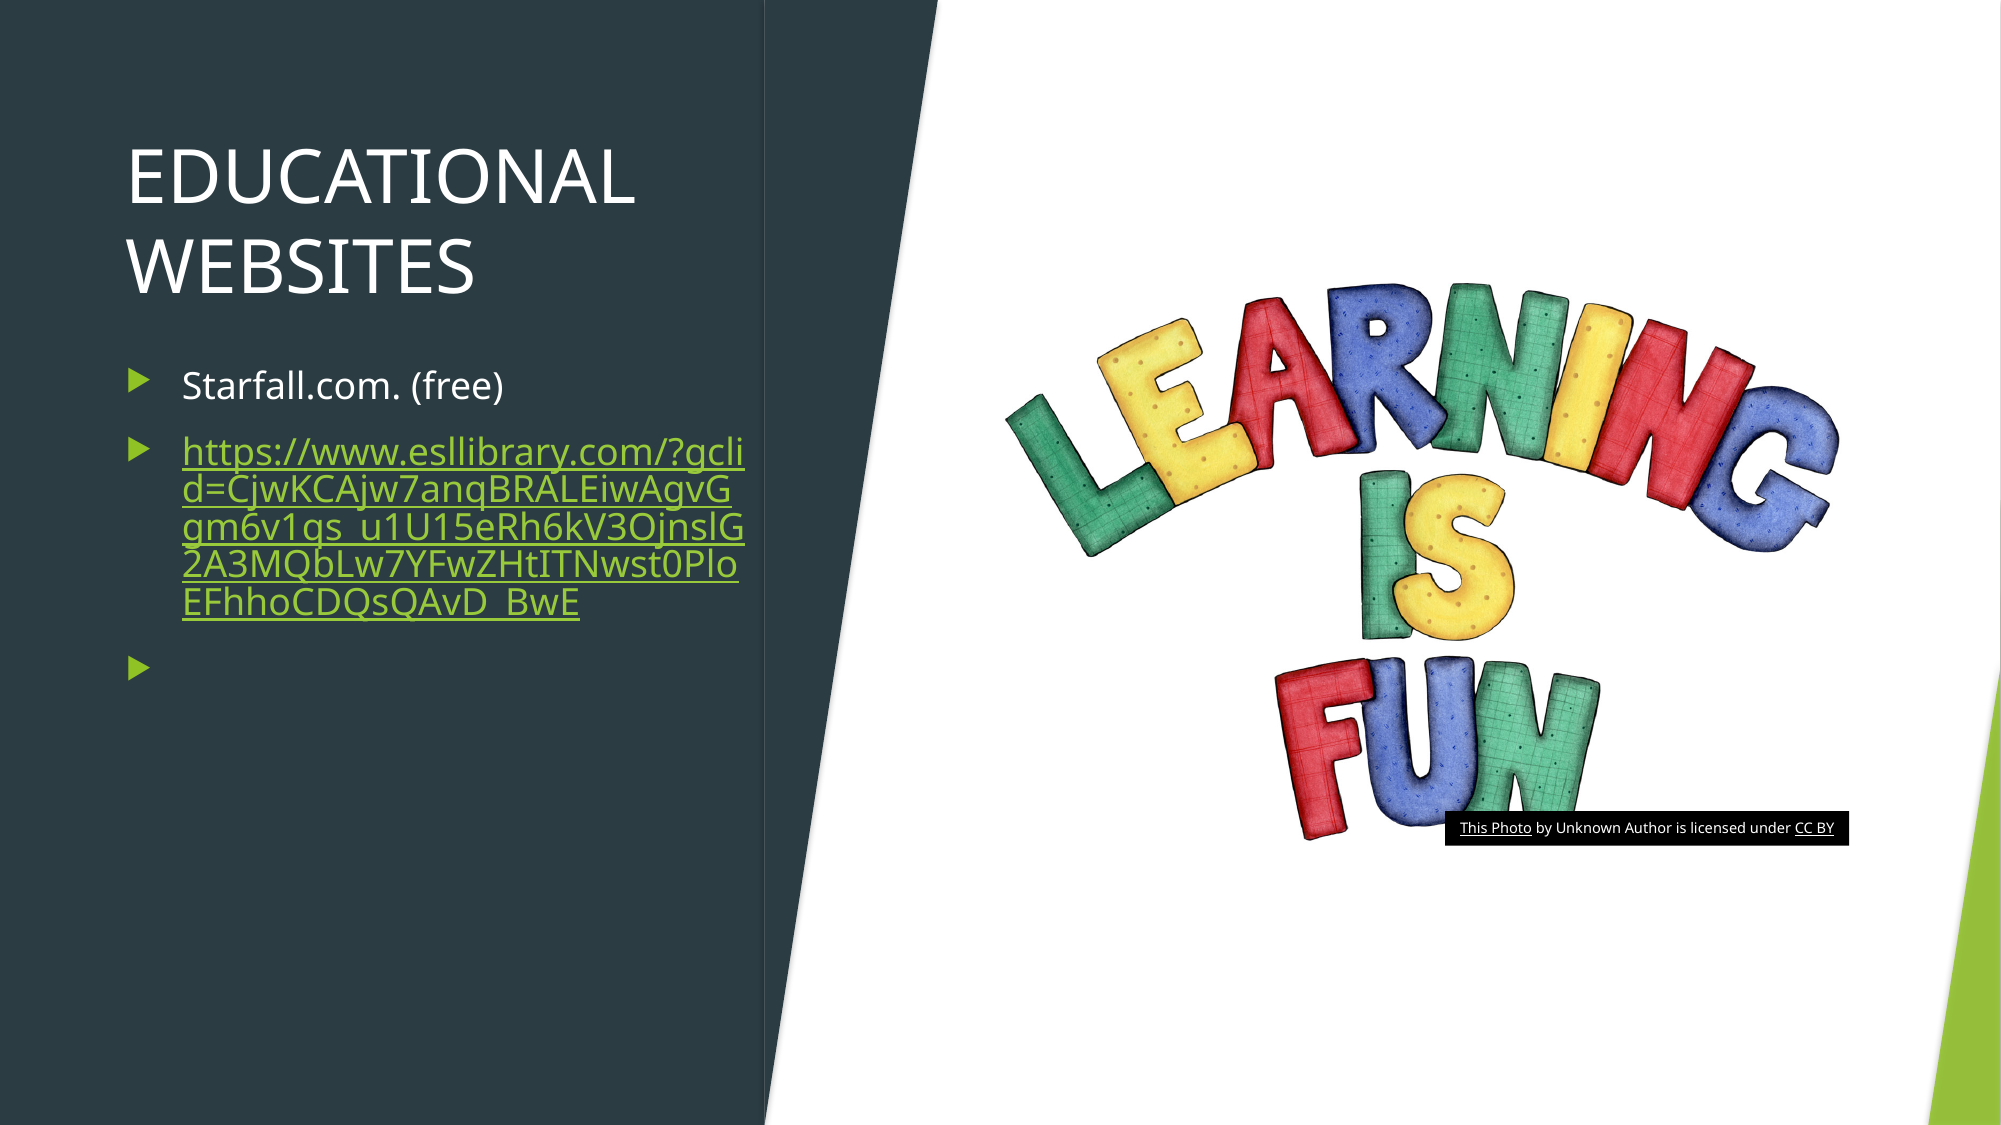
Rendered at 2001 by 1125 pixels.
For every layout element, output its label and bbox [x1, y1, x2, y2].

text_box [0, 0, 2000, 1125]
list [999, 278, 1845, 845]
